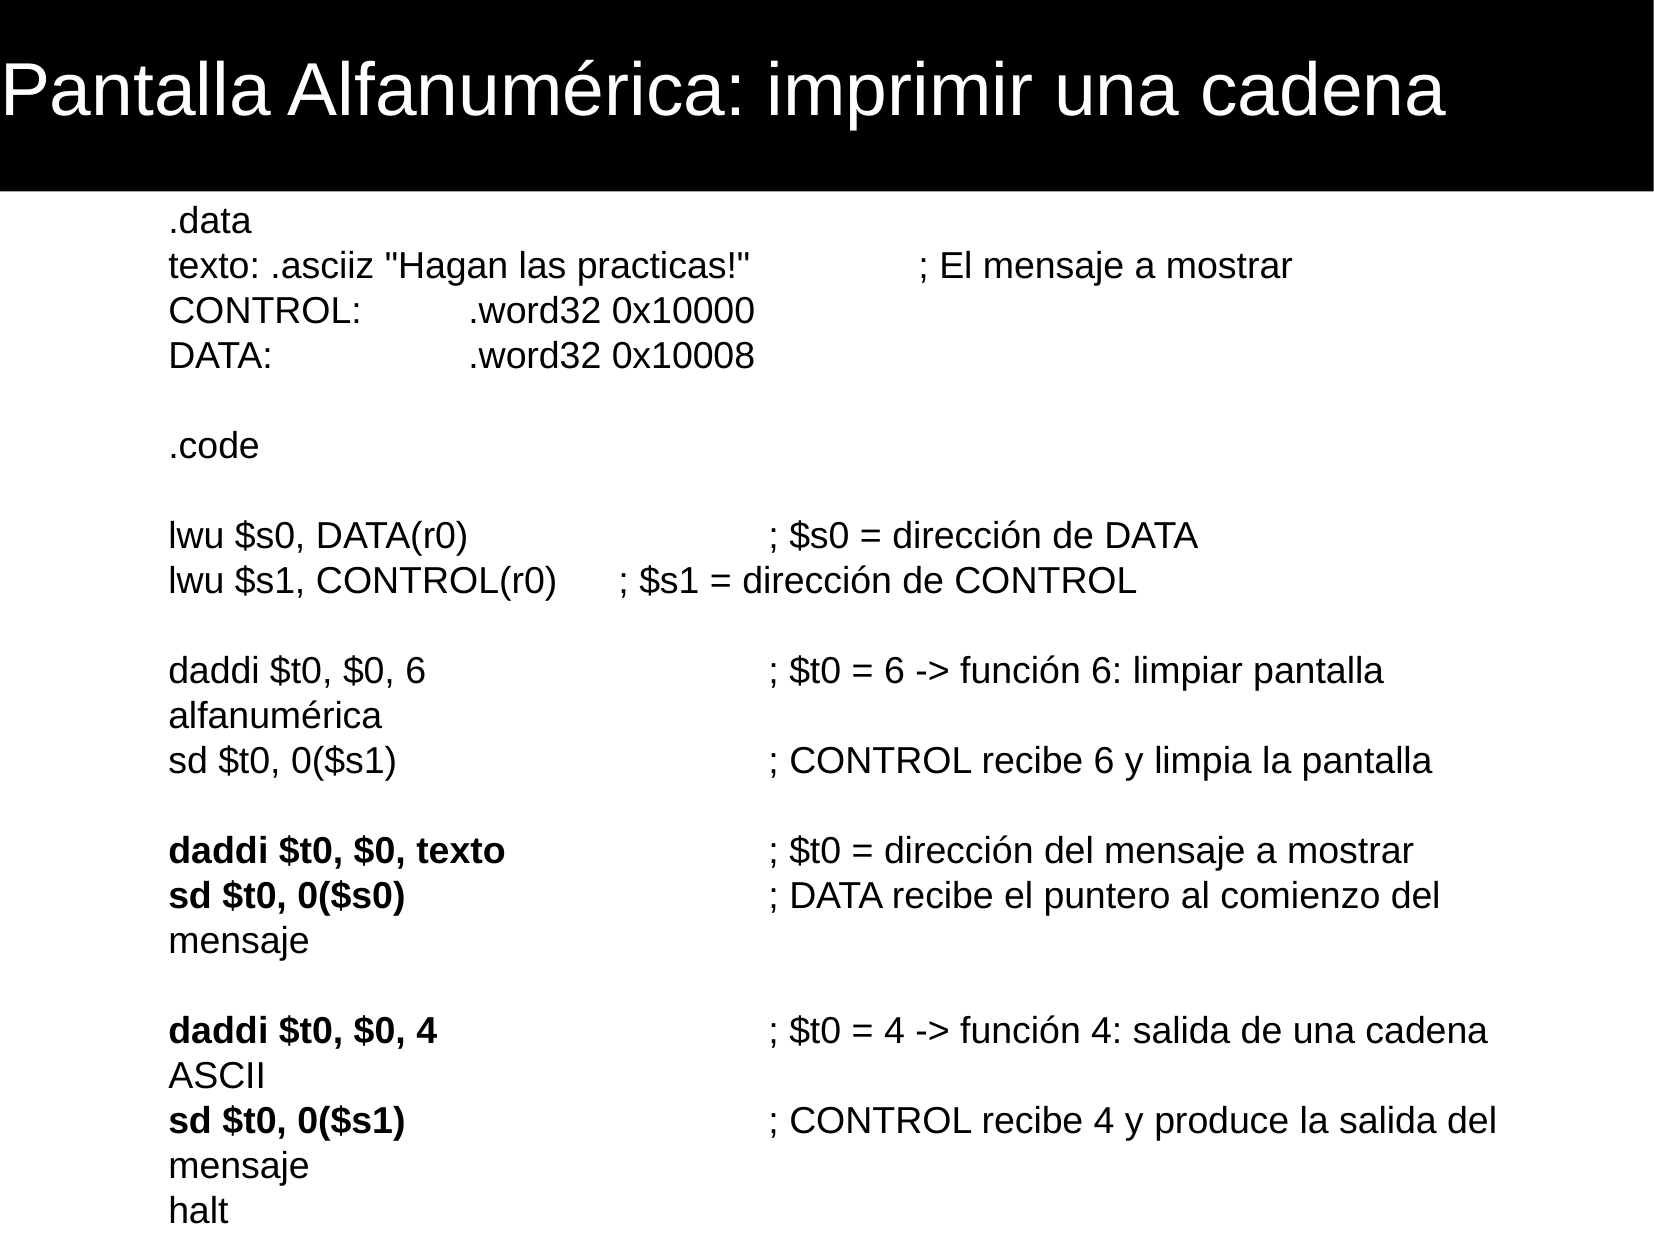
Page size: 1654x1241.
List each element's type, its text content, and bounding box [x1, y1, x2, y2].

text_box .data texto: .asciiz "Hagan las practicas!" ; El mensaje a mostrar CONTROL: .word32 0x10000 DATA: .word32 0x10008 .code lwu $s0, DATA(r0) ; $s0 = dirección de DATA lwu $s1, CONTROL(r0) ; $s1 = dirección de CONTROL daddi $t0, $0, 6 ; $t0 = 6 -> función 6: limpiar pantalla alfanumérica sd $t0, 0($s1) ; CONTROL recibe 6 y limpia la pantalla daddi $t0, $0, texto ; $t0 = dirección del mensaje a mostrar sd $t0, 0($s0) ; DATA recibe el puntero al comienzo del mensaje daddi $t0, $0, 4 ; $t0 = 4 -> función 4: salida de una cadena ASCII sd $t0, 0($s1) ; CONTROL recibe 4 y produce la salida del mensaje halt [153, 192, 1548, 1239]
text_box Pantalla Alfanumérica: imprimir una cadena [0, 0, 1654, 192]
